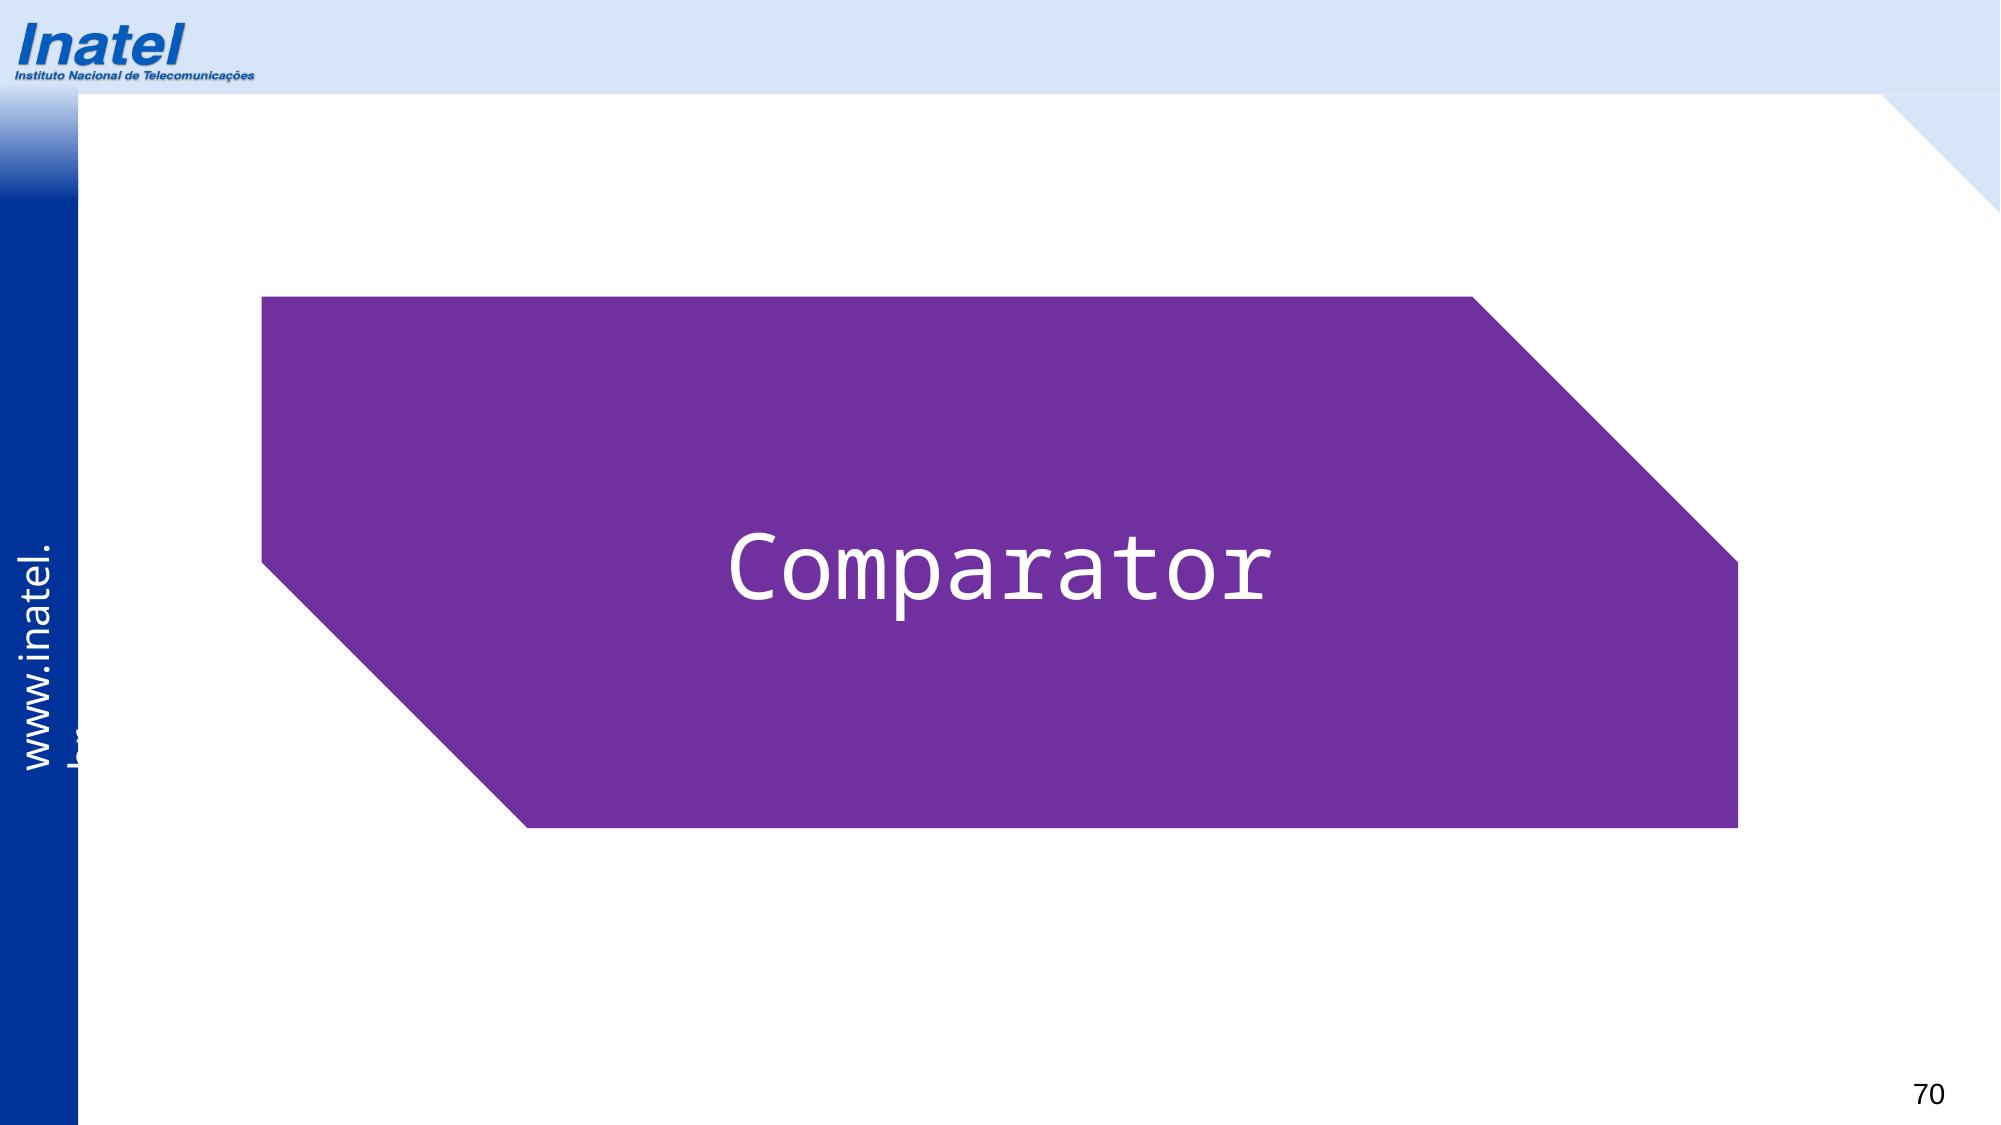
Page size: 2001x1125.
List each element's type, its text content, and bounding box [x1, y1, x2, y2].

text_box [1879, 93, 2000, 215]
text_box Comparator [260, 295, 1740, 830]
picture [12, 20, 258, 85]
